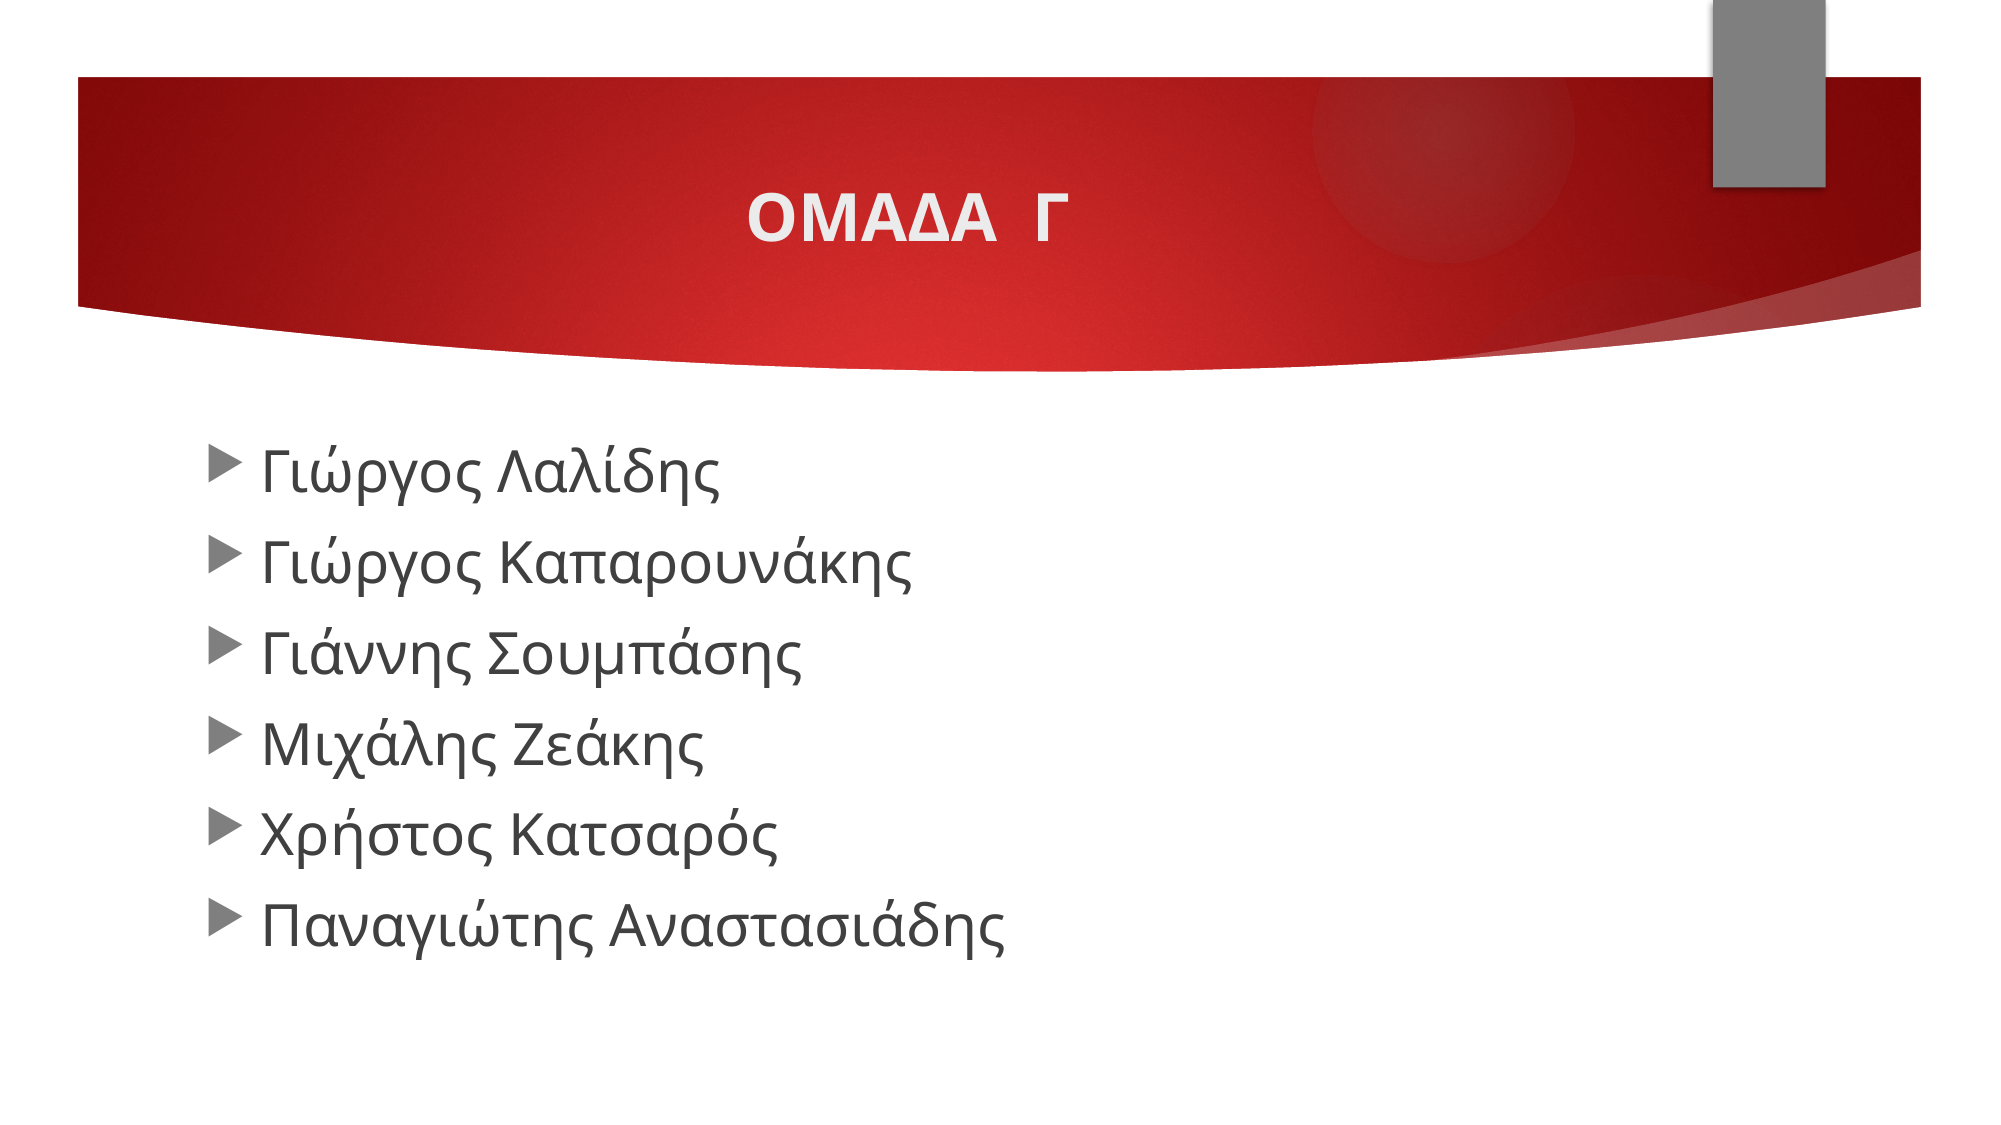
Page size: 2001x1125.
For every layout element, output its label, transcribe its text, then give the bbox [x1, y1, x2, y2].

list Γιώργος Λαλίδης Γιώργος Καπαρουνάκης Γιάννης Σουμπάσης Μιχάλης Ζεάκης Χρήστος Κατσαρός Παναγιώτης Αναστασιάδης [189, 427, 1627, 988]
title ΟΜΑΔΑ Γ [189, 155, 1627, 275]
